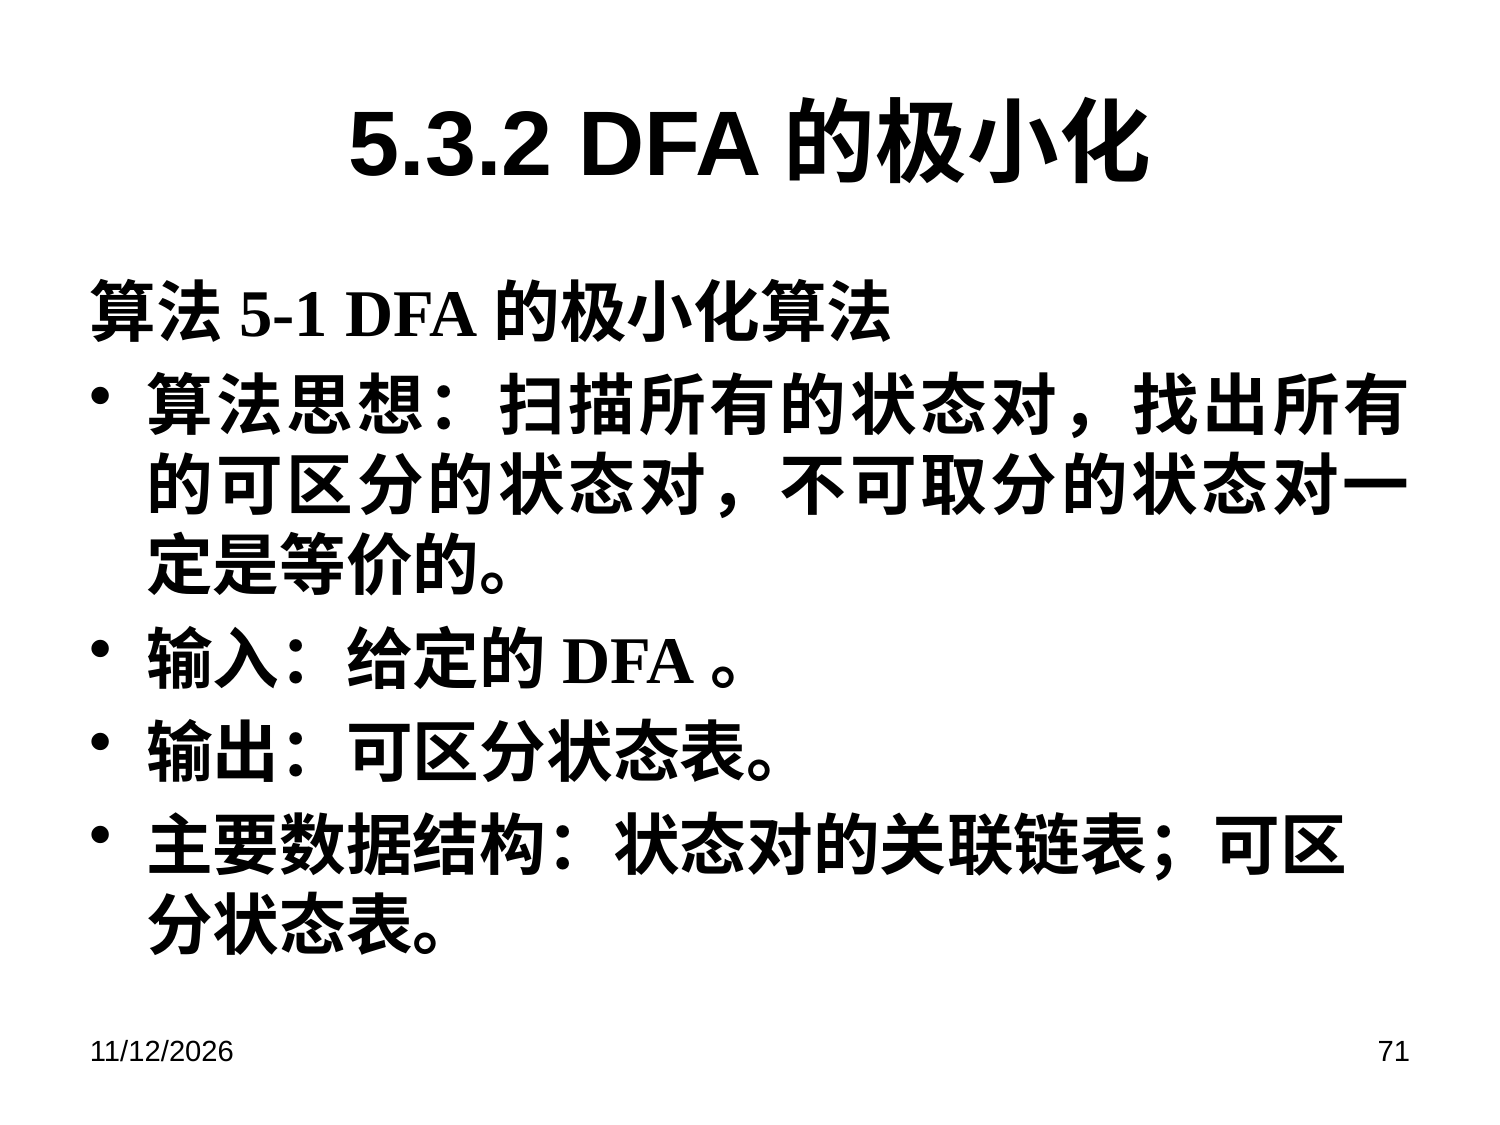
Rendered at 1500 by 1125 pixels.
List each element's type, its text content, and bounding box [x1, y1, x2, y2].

title 5.3.2 DFA的极小化 [74, 44, 1426, 233]
list 算法5-1 DFA的极小化算法 算法思想：扫描所有的状态对，找出所有的可区分的状态对，不可取分的状态对一定是等价的。 输入：给定的DFA。 输出：可区分状态表。 主要数据结构：状态对的关联链表；可区分状态表。 [74, 262, 1426, 1006]
slide_number 71 [1074, 1024, 1426, 1103]
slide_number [74, 1024, 426, 1103]
